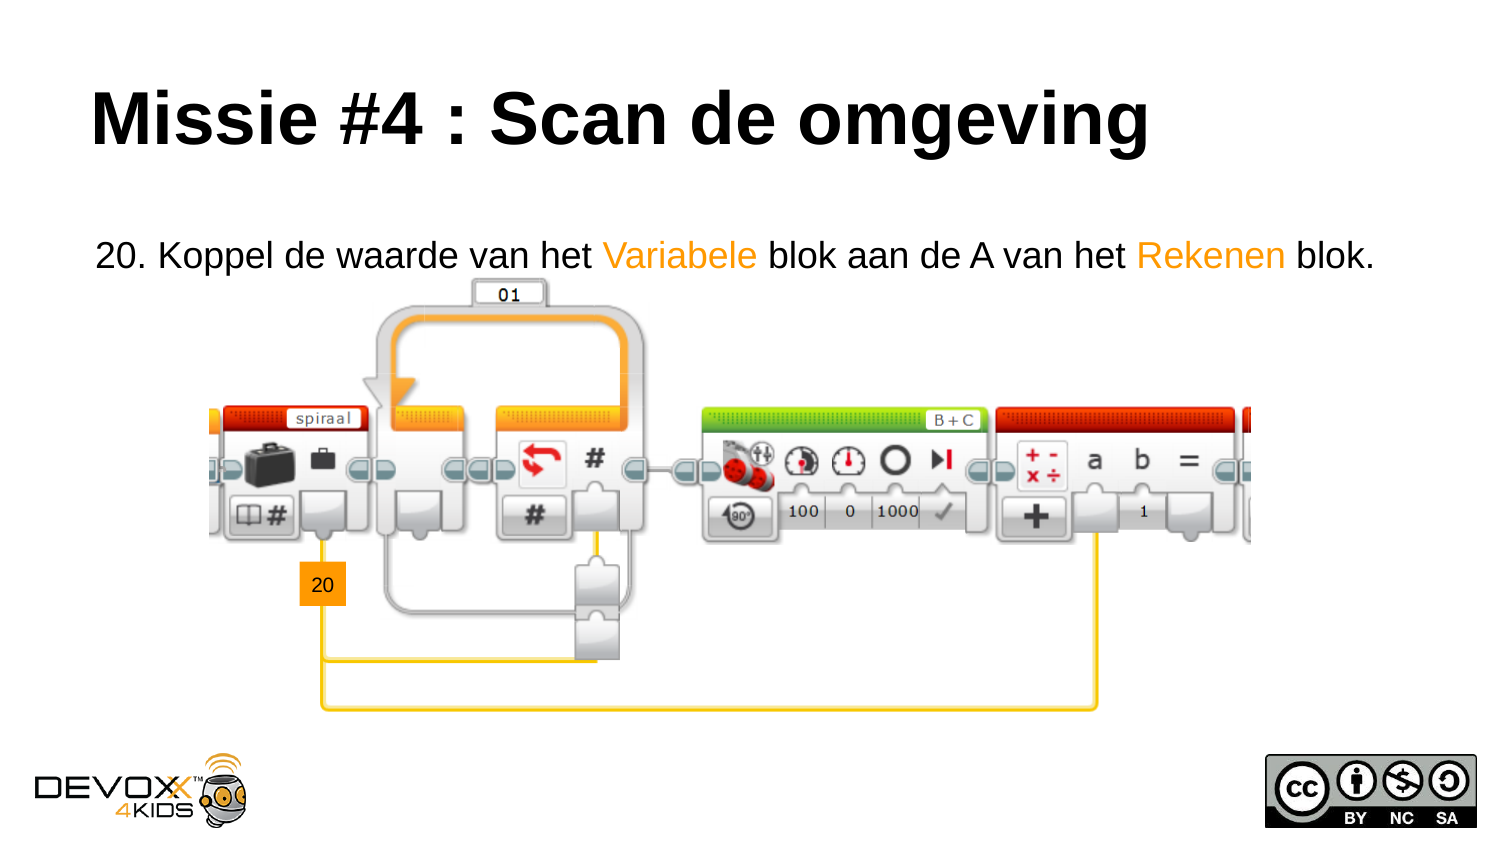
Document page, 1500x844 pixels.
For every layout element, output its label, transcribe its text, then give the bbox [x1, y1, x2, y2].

picture [1265, 754, 1477, 828]
list 20. Koppel de waarde van het Variabele blok aan de A van het Rekenen blok. [80, 193, 1431, 750]
title Missie #4 : Scan de omgeving [75, 33, 1425, 175]
picture [209, 261, 1251, 751]
picture [35, 753, 246, 828]
